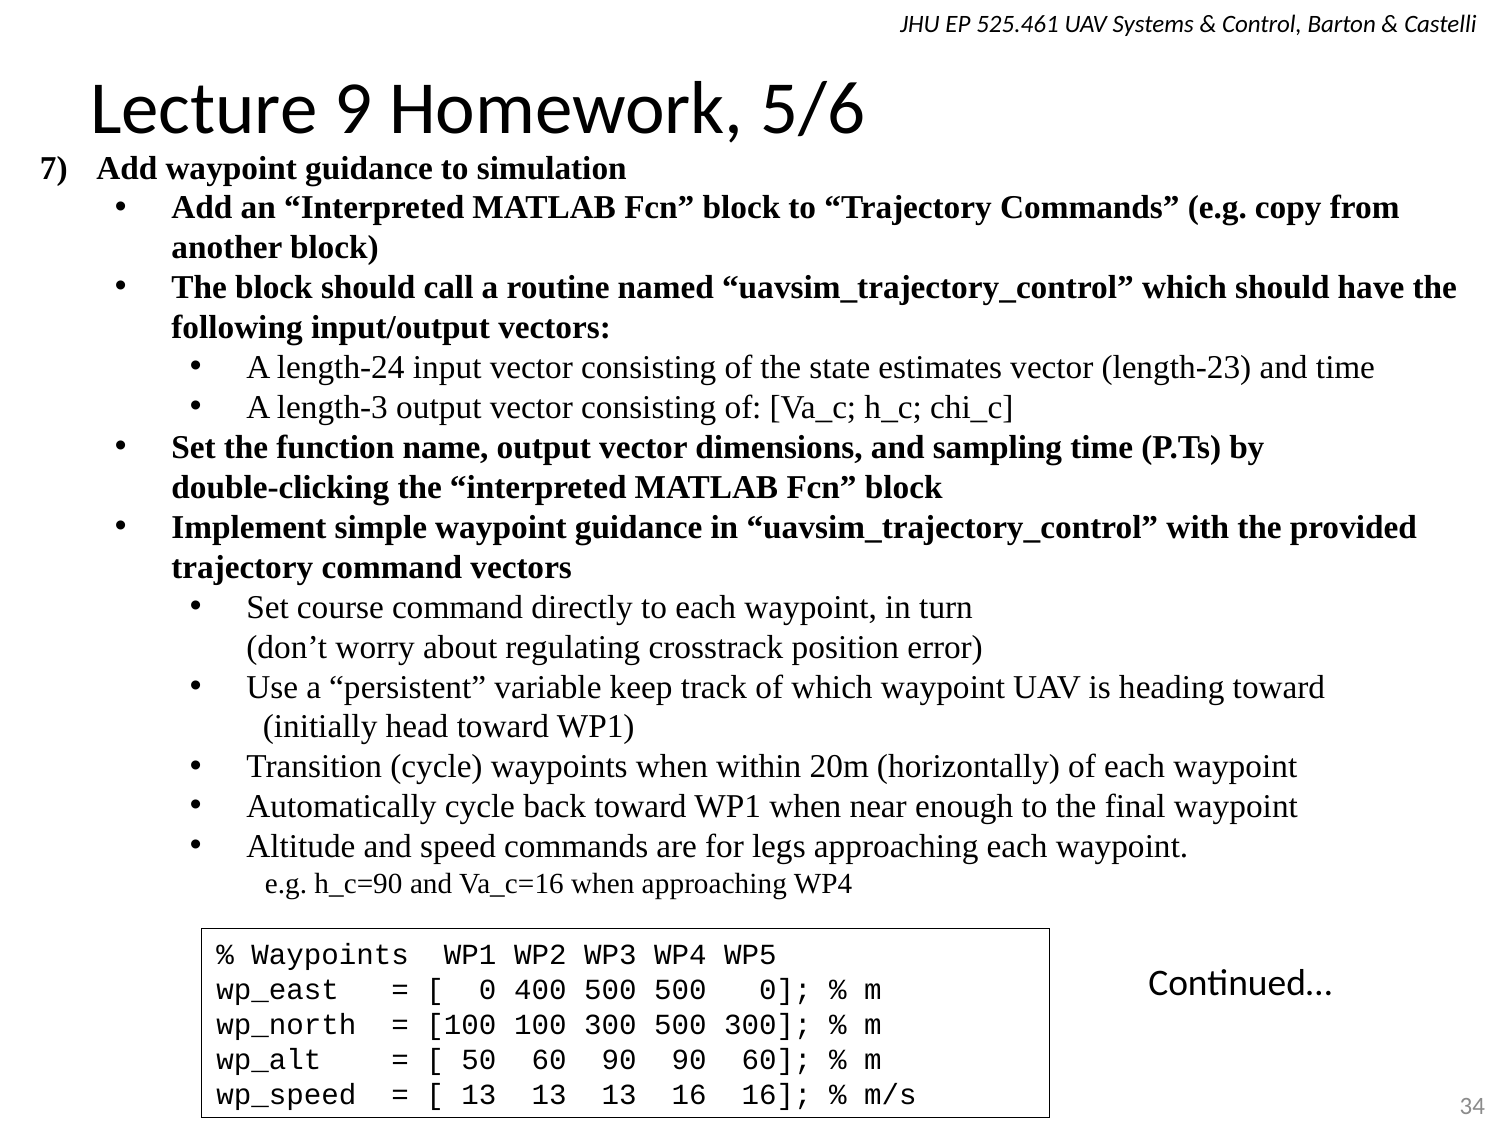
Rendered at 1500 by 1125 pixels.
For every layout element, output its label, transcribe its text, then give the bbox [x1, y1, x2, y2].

title Lecture 9 Homework, 5/6 [75, 45, 1425, 138]
text_box Add waypoint guidance to simulation Add an “Interpreted MATLAB Fcn” block to “Trajectory Commands” (e.g. copy from another block) The block should call a routine named “uavsim_trajectory_control” which should have the following input/output vectors: A length-24 input vector consisting of the state estimates vector (length-23) and time A length-3 output vector consisting of: [Va_c; h_c; chi_c] Set the function name, output vector dimensions, and sampling time (P.Ts) by double-clicking the “interpreted MATLAB Fcn” block Implement simple waypoint guidance in “uavsim_trajectory_control” with the provided trajectory command vectors Set course command directly to each waypoint, in turn (don’t worry about regulating crosstrack position error) Use a “persistent” variable keep track of which waypoint UAV is heading toward (initially head toward WP1) Transition (cycle) waypoints when within 20m (horizontally) of each waypoint Automatically cycle back toward WP1 when near enough to the final waypoint Altitude and speed commands are for legs approaching each waypoint. e.g. h_c=90 and Va_c=16 when approaching WP4 [25, 138, 1500, 907]
slide_number 34 [1157, 1083, 1500, 1125]
text_box Continued… [1133, 950, 1348, 1011]
text_box % Waypoints WP1 WP2 WP3 WP4 WP5 wp_east = [ 0 400 500 500 0]; % m wp_north = [100 100 300 500 300]; % m wp_alt = [ 50 60 90 90 60]; % m wp_speed = [ 13 13 13 16 16]; % m/s [201, 928, 1050, 1118]
